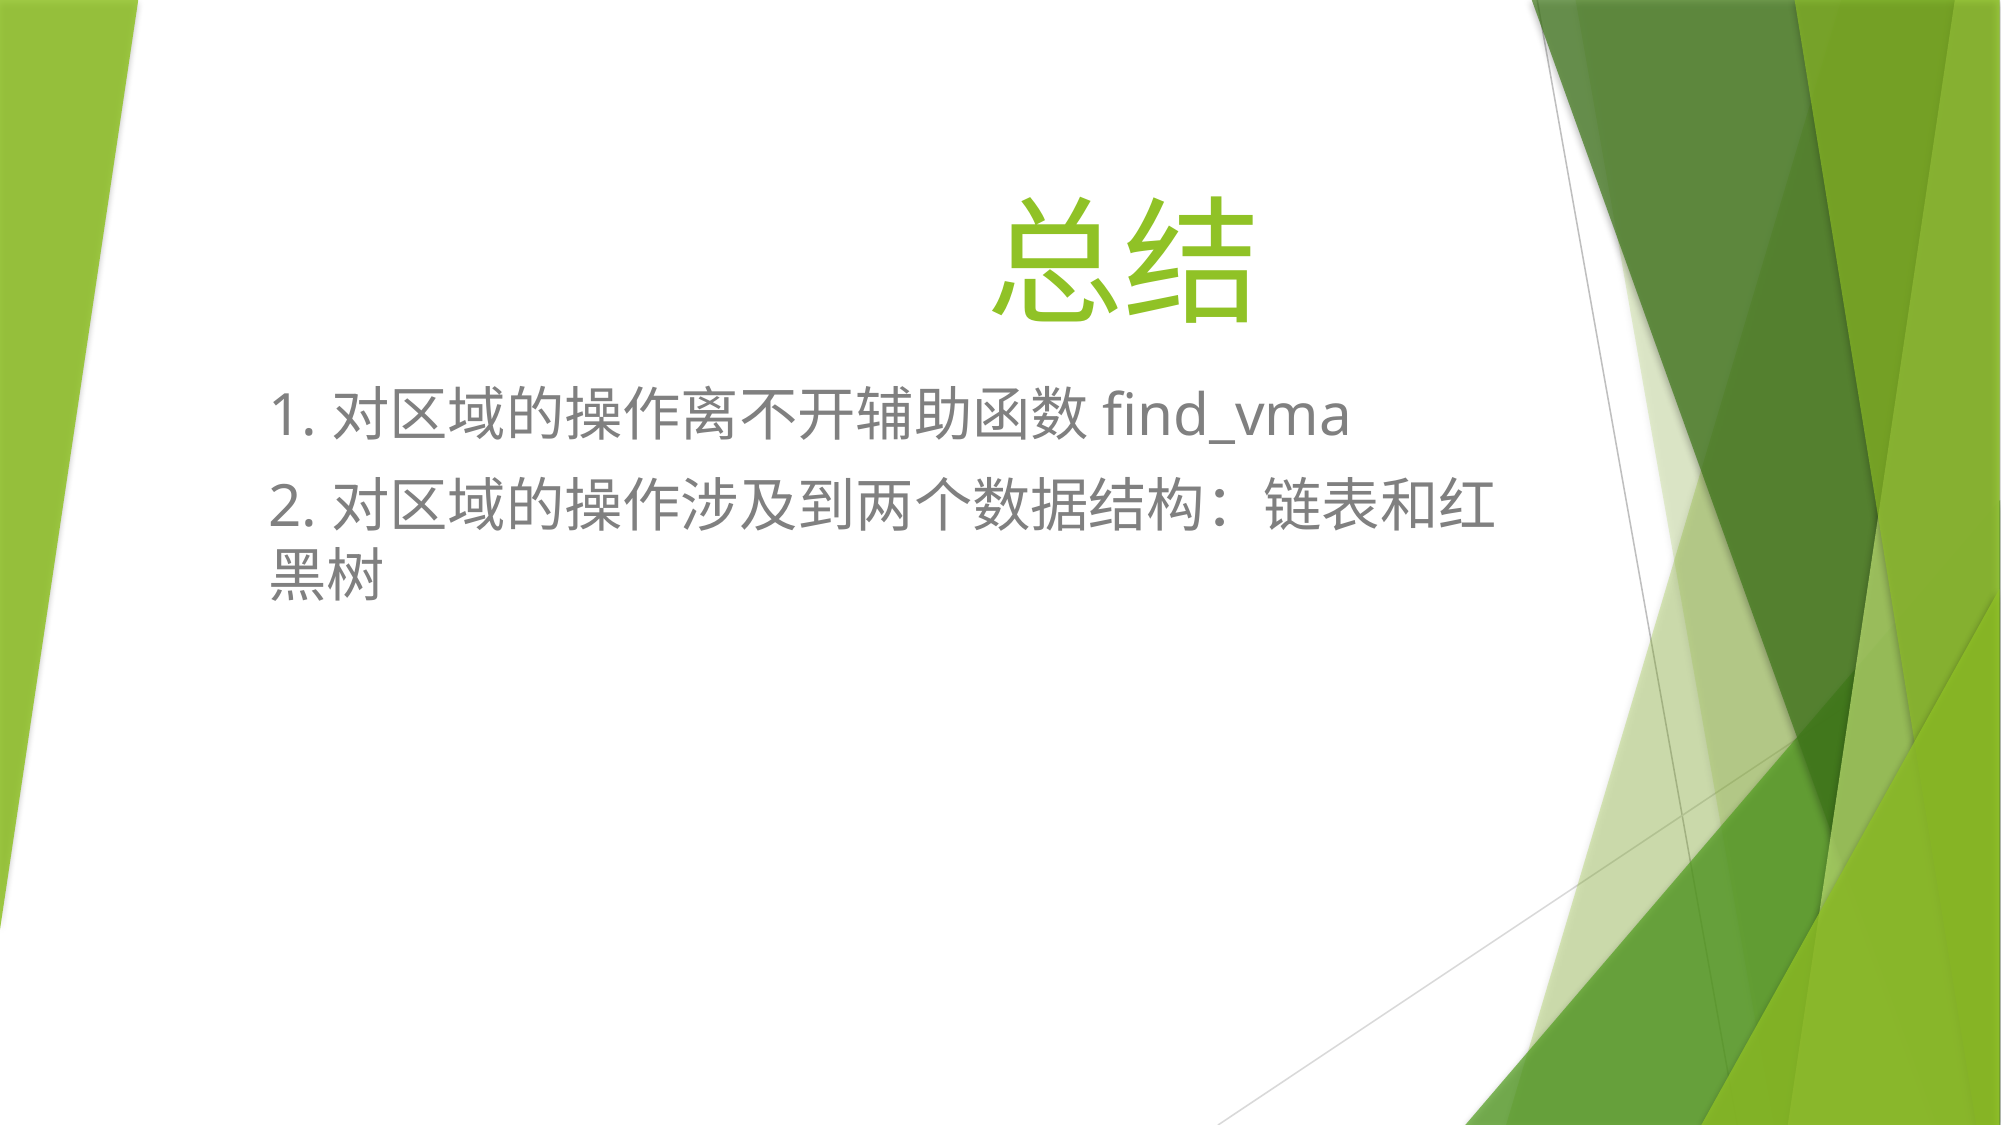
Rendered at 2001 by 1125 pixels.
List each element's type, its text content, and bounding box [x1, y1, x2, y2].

subtitle 1.对区域的操作离不开辅助函数find_vma 2.对区域的操作涉及到两个数据结构：链表和红黑树 [253, 369, 1528, 796]
title 总结 [268, 77, 1543, 348]
